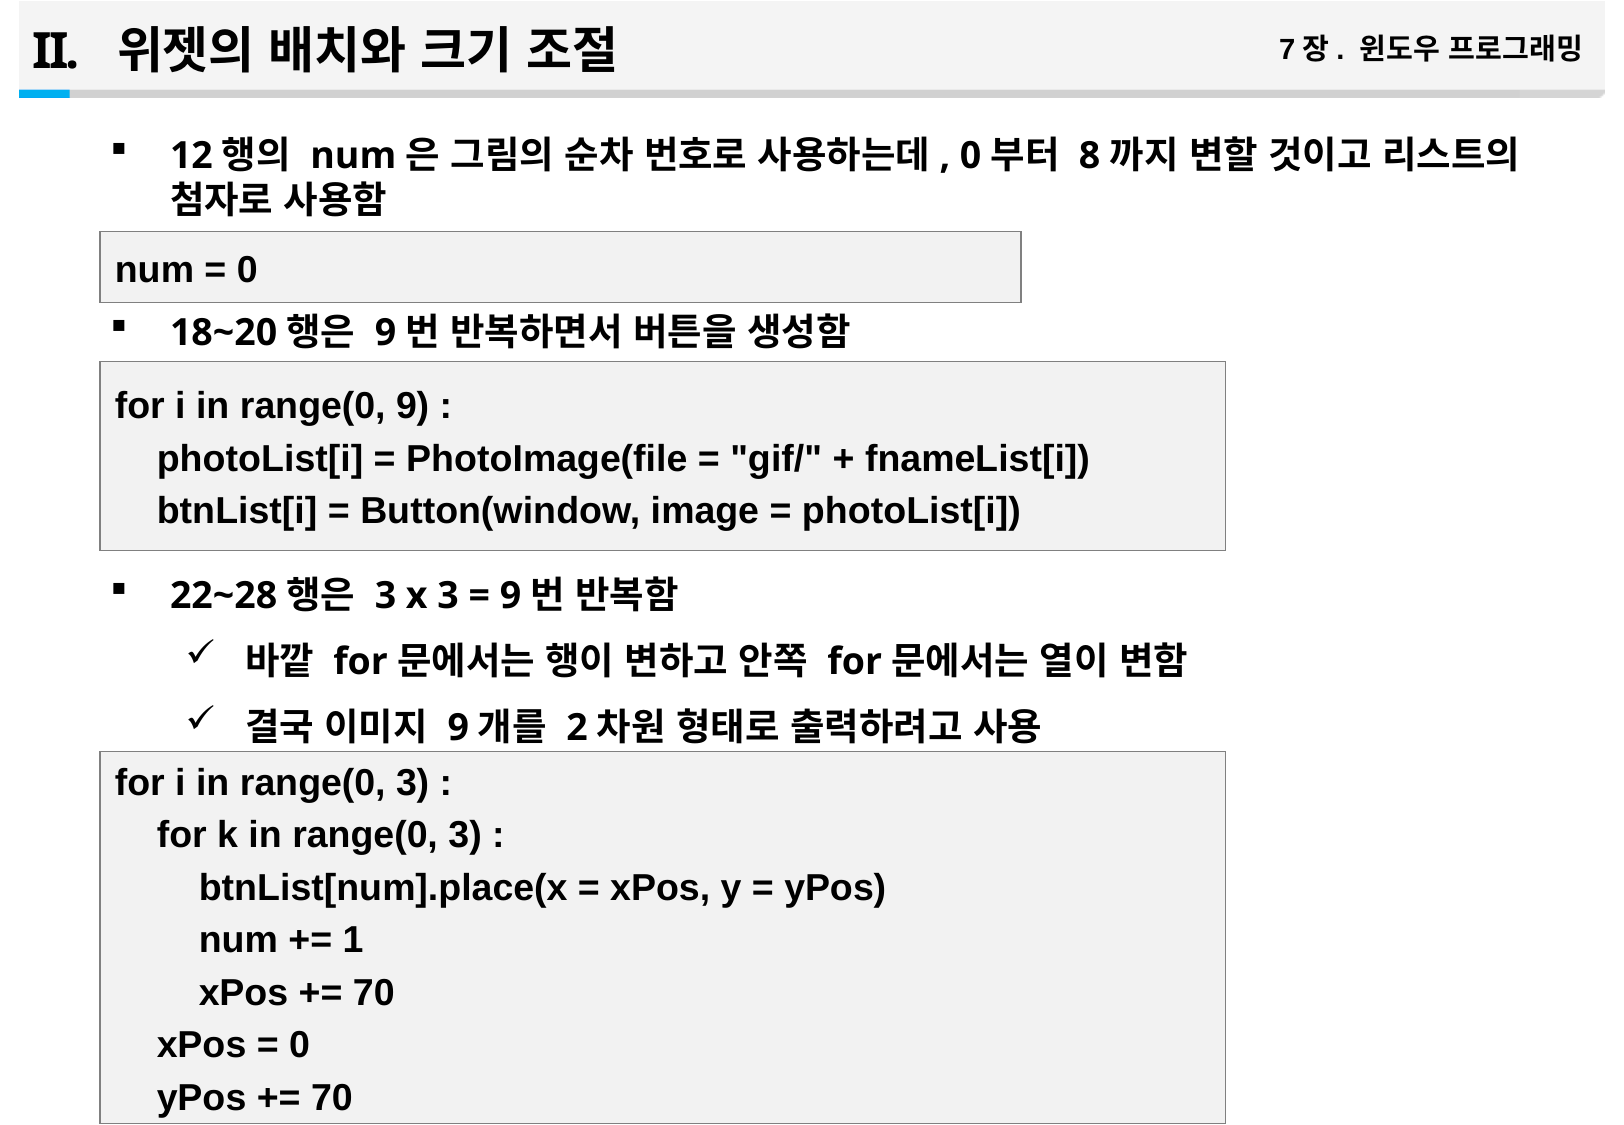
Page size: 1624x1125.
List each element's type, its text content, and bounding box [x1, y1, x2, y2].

text_box 7장. 윈도우 프로그래밍 [1264, 22, 1599, 73]
text_box for i in range(0, 9) : photoList[i] = PhotoImage(file = "gif/" + fnameList[i]) btnList[i] = Button(window, image = photoList[i]) [99, 361, 1226, 551]
text_box 12행의 num은 그림의 순차 번호로 사용하는데, 0부터 8까지 변할 것이고 리스트의 첨자로 사용함 18~20행은 9번 반복하면서 버튼을 생성함 22~28행은 3 x 3 = 9번 반복함 바깥 for문에서는 행이 변하고 안쪽 for문에서는 열이 변함 결국 이미지 9개를 2차원 형태로 출력하려고 사용 [20, 124, 1602, 822]
list 위젯의 배치와 크기 조절 [17, 11, 1167, 85]
picture [19, 1, 1605, 98]
text_box for i in range(0, 3) : for k in range(0, 3) : btnList[num].place(x = xPos, y = yPos) num += 1 xPos += 70 xPos = 0 yPos += 70 [99, 751, 1226, 1124]
text_box num = 0 [99, 231, 1022, 303]
